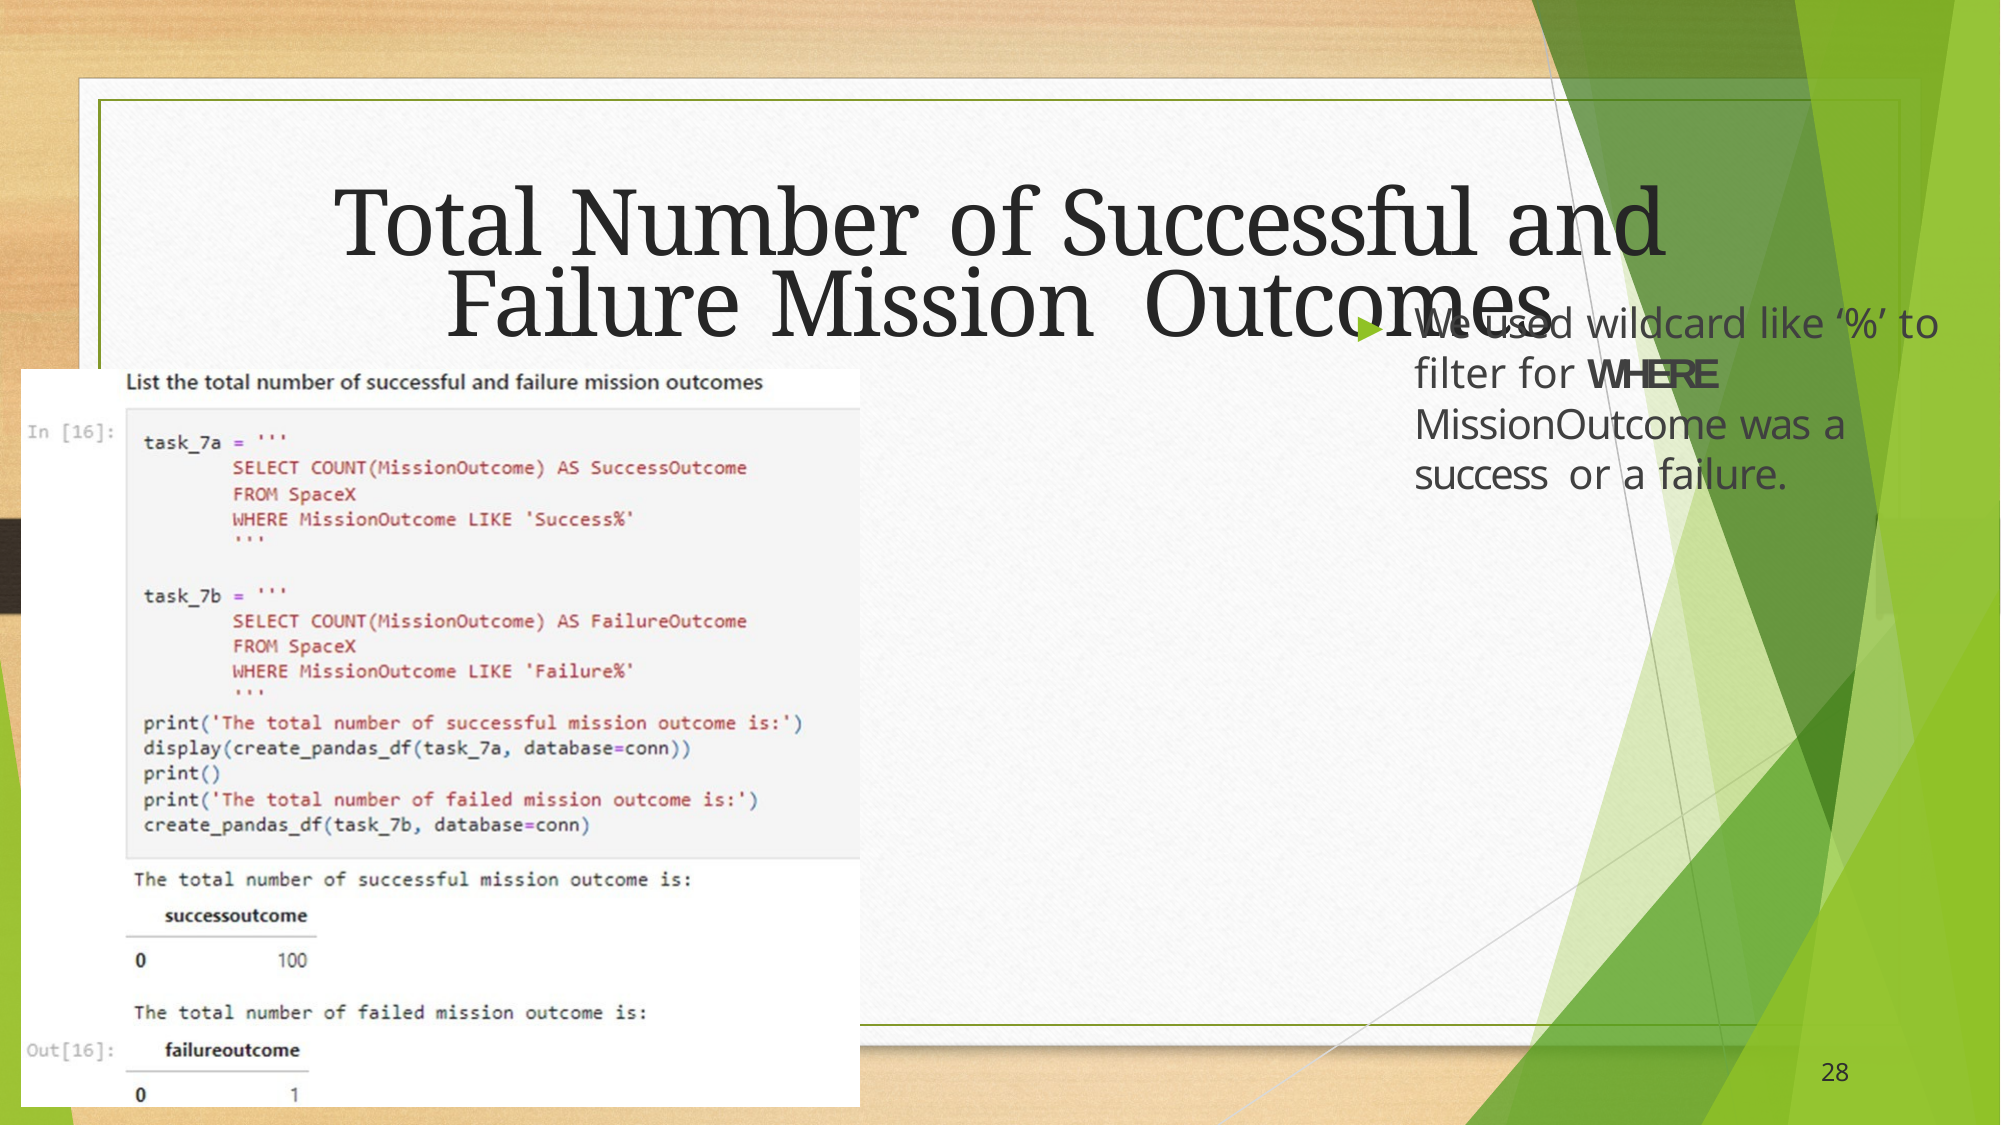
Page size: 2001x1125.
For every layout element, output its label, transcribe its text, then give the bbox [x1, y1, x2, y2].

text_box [1217, 0, 2000, 1125]
picture [0, 0, 1217, 1125]
title Total Number of Successful and Failure Mission Outcomes [212, 168, 1217, 369]
text_box [0, 658, 74, 1125]
